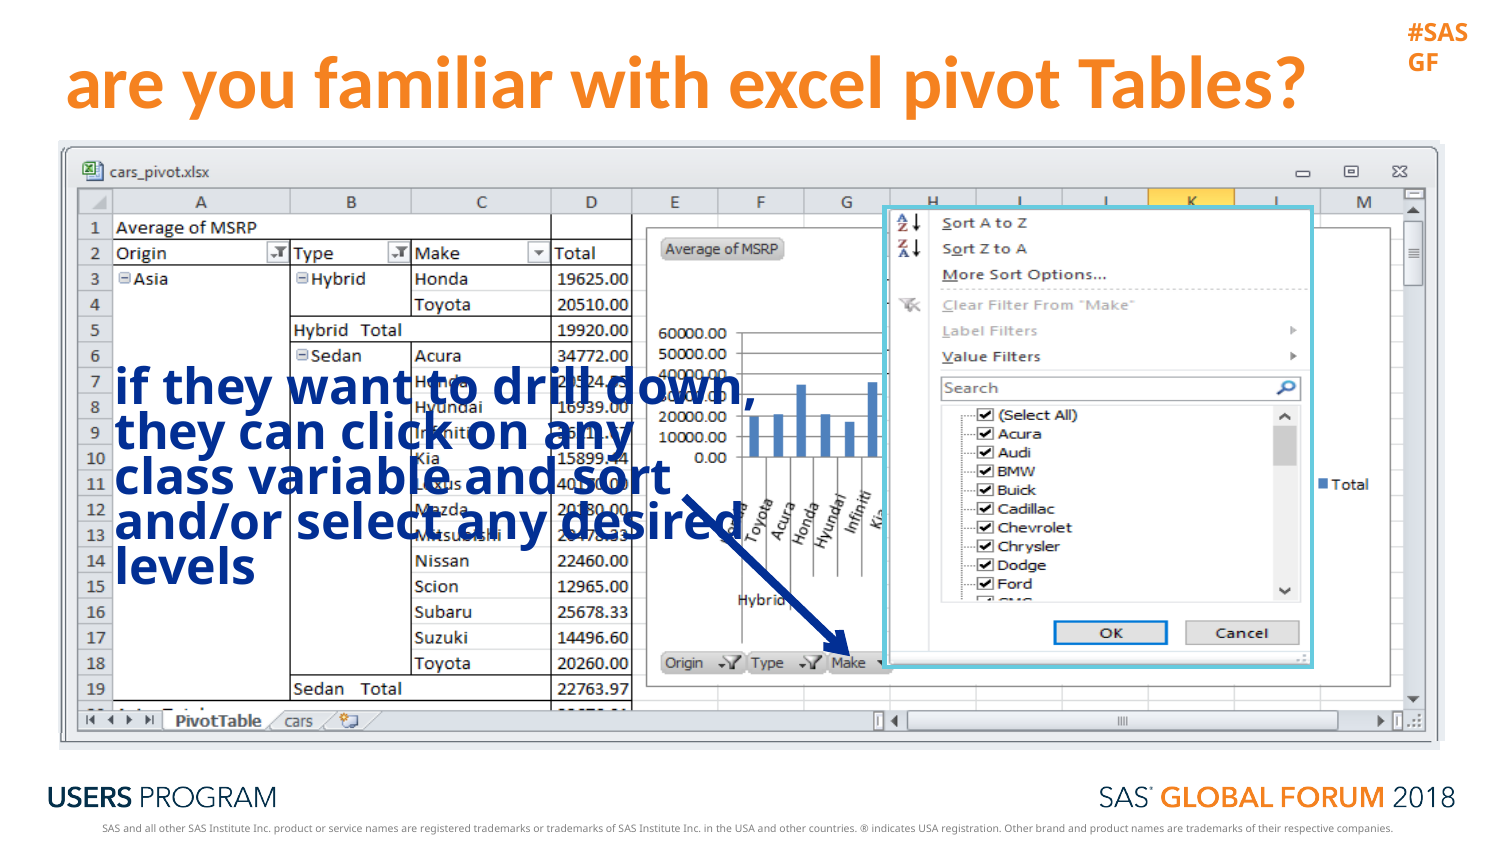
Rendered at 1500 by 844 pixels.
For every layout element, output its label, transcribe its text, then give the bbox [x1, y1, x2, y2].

text_box are you familiar with excel pivot Tables? [50, 41, 1438, 107]
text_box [684, 496, 851, 657]
picture [0, 0, 1500, 844]
